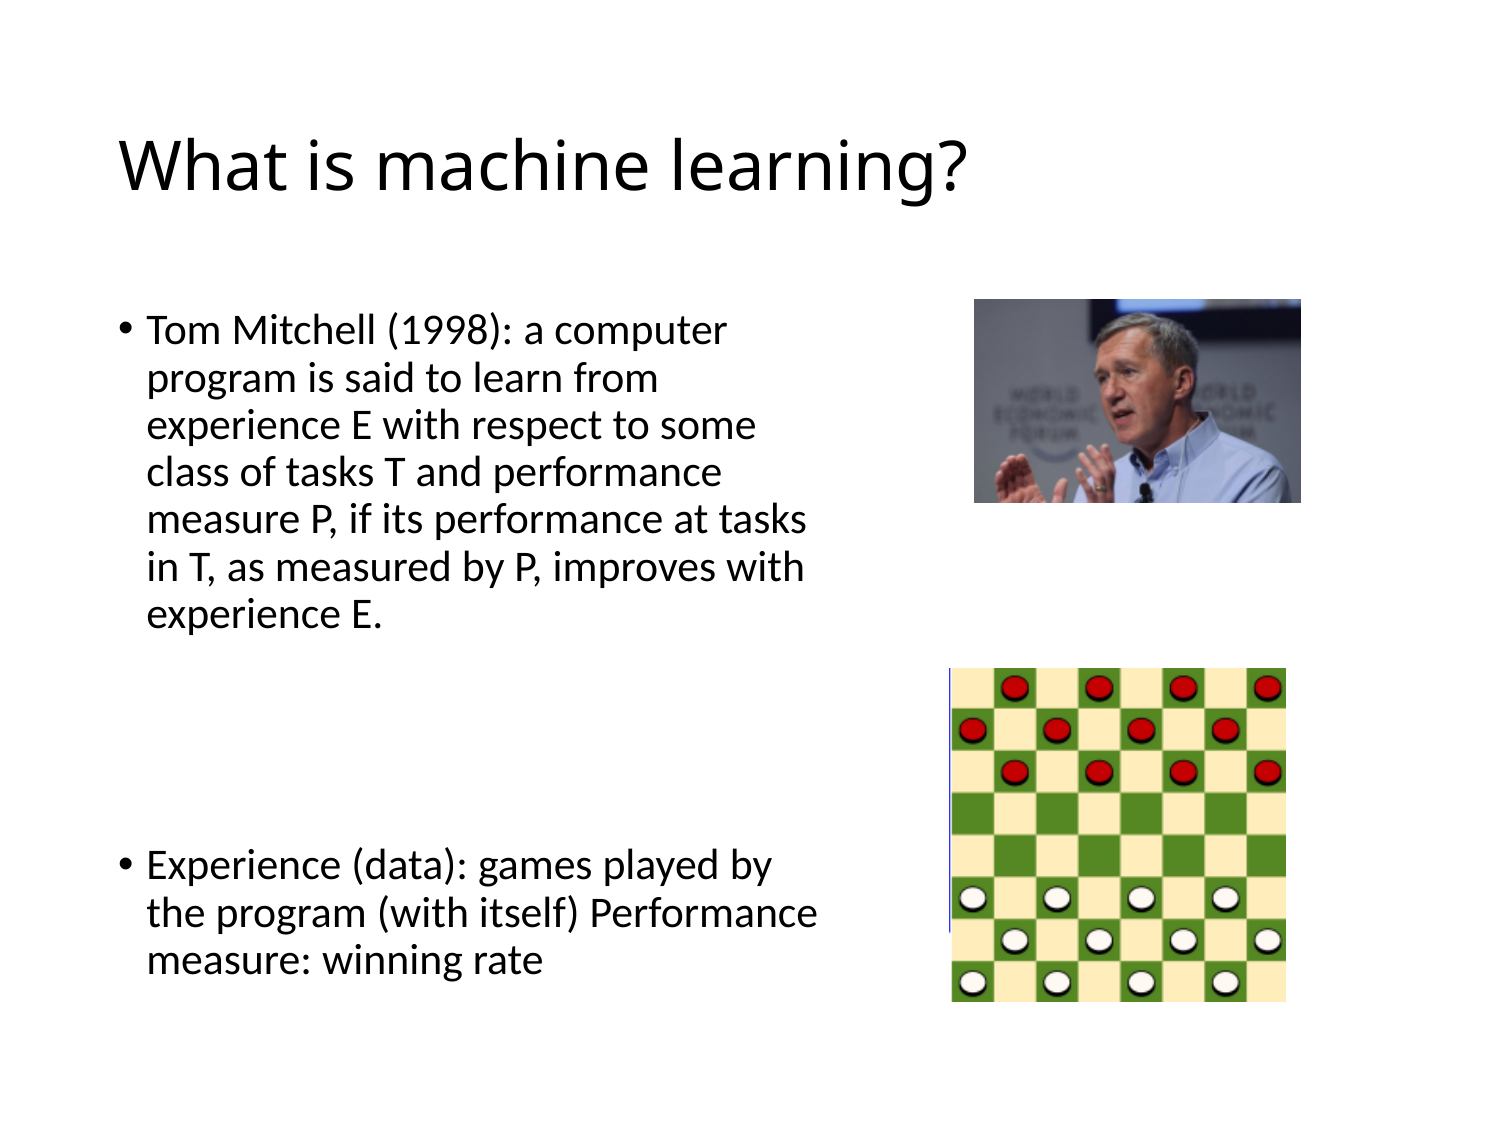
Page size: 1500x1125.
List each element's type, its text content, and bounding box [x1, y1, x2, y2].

picture [974, 299, 1301, 503]
list Tom Mitchell (1998): a computer program is said to learn from experience E with respect to some class of tasks T and performance measure P, if its performance at tasks in T, as measured by P, improves with experience E. Experience (data): games played by the program (with itself) Performance measure: winning rate [103, 299, 845, 1083]
picture [949, 668, 1286, 1002]
title What is machine learning? [103, 59, 1397, 278]
